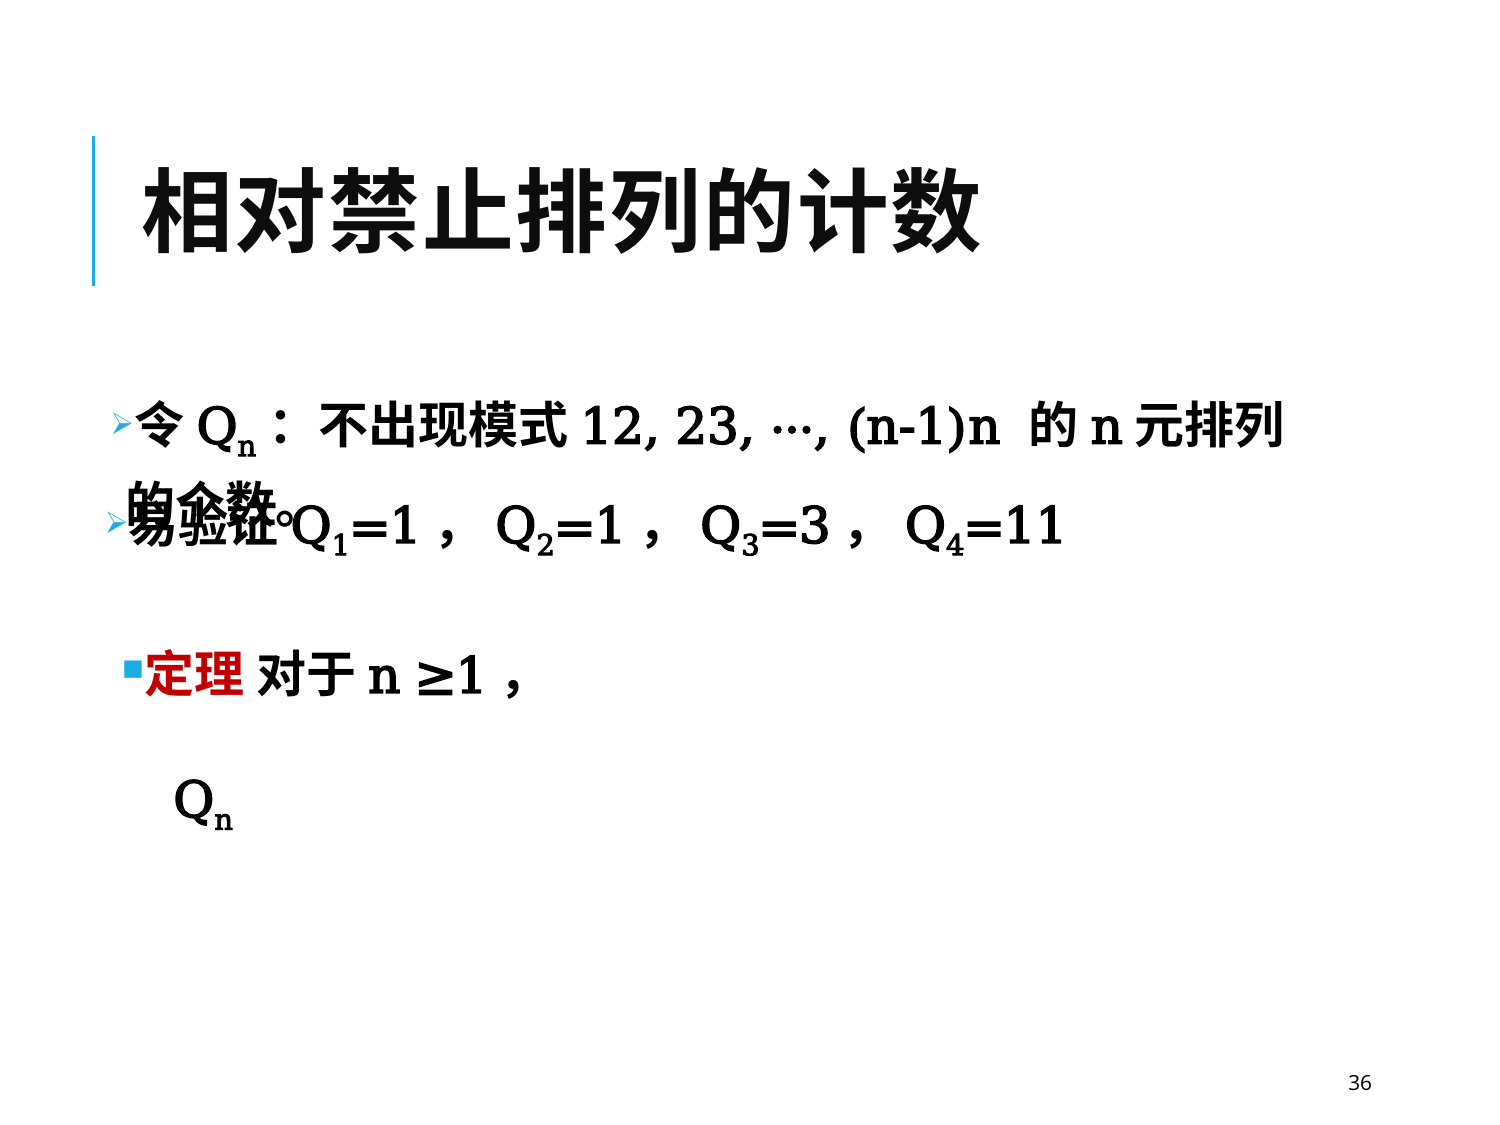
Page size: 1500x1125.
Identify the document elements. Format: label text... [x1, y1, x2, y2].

text_box Qn [150, 745, 268, 828]
slide_number 36 [1333, 1061, 1454, 1107]
text_box 令Qn：不出现模式12, 23, ···, (n-1)n 的n元排列的个数。 [103, 372, 1334, 494]
list 定理 对于n ≥1， [114, 623, 1383, 723]
text_box 易验证Q1=1，Q2=1，Q3=3，Q4=11 [97, 471, 1322, 576]
title 相对禁止排列的计数 [126, 96, 1322, 342]
